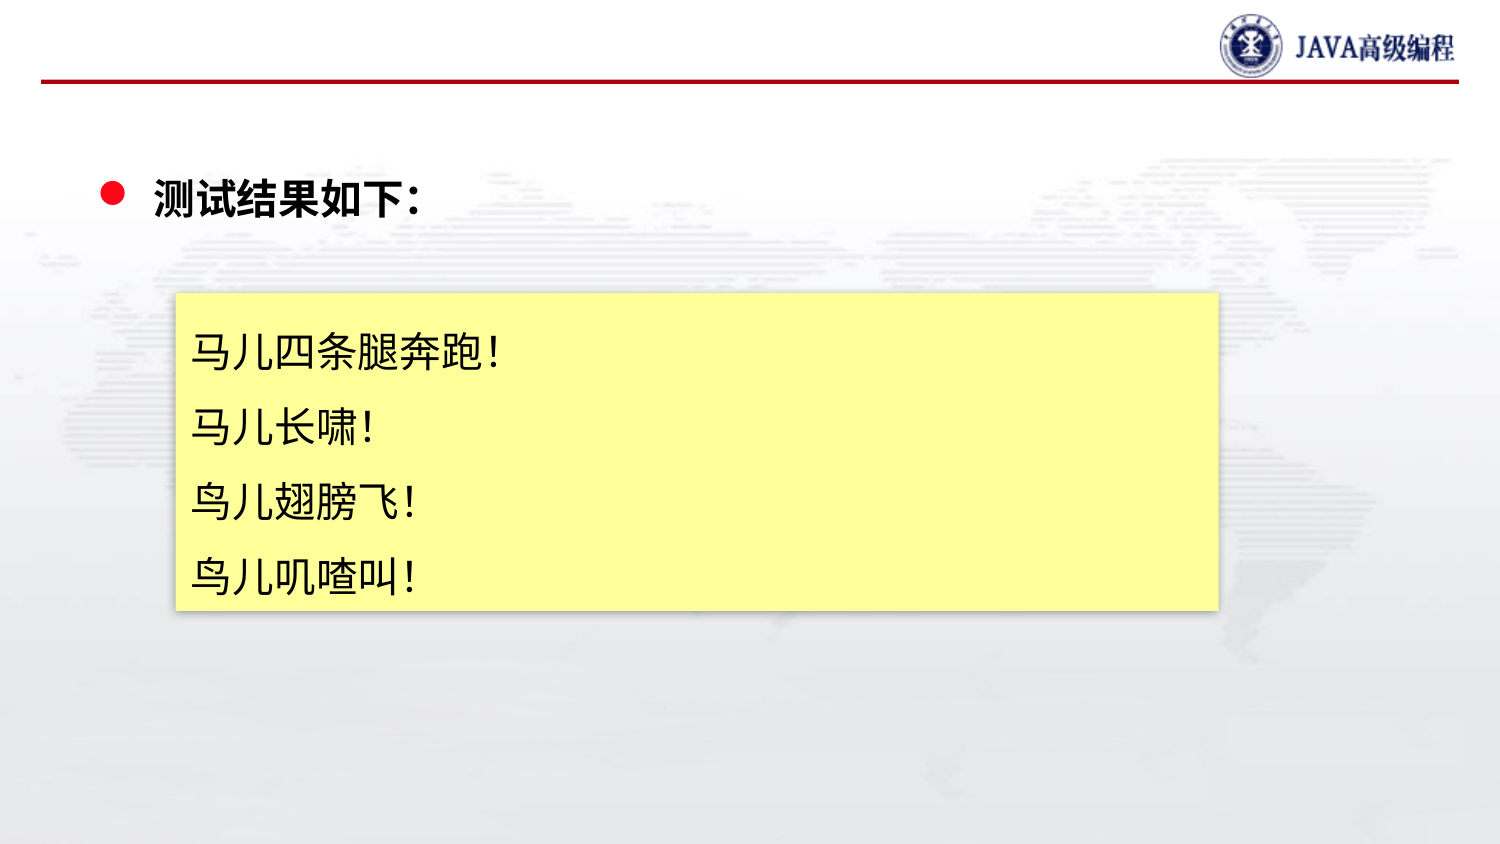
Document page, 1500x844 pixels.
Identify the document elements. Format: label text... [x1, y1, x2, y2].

list 马儿四条腿奔跑！ 马儿长啸！ 鸟儿翅膀飞！ 鸟儿叽喳叫！ [175, 292, 1219, 612]
picture [0, 1, 1500, 844]
list 测试结果如下： [81, 140, 1429, 469]
